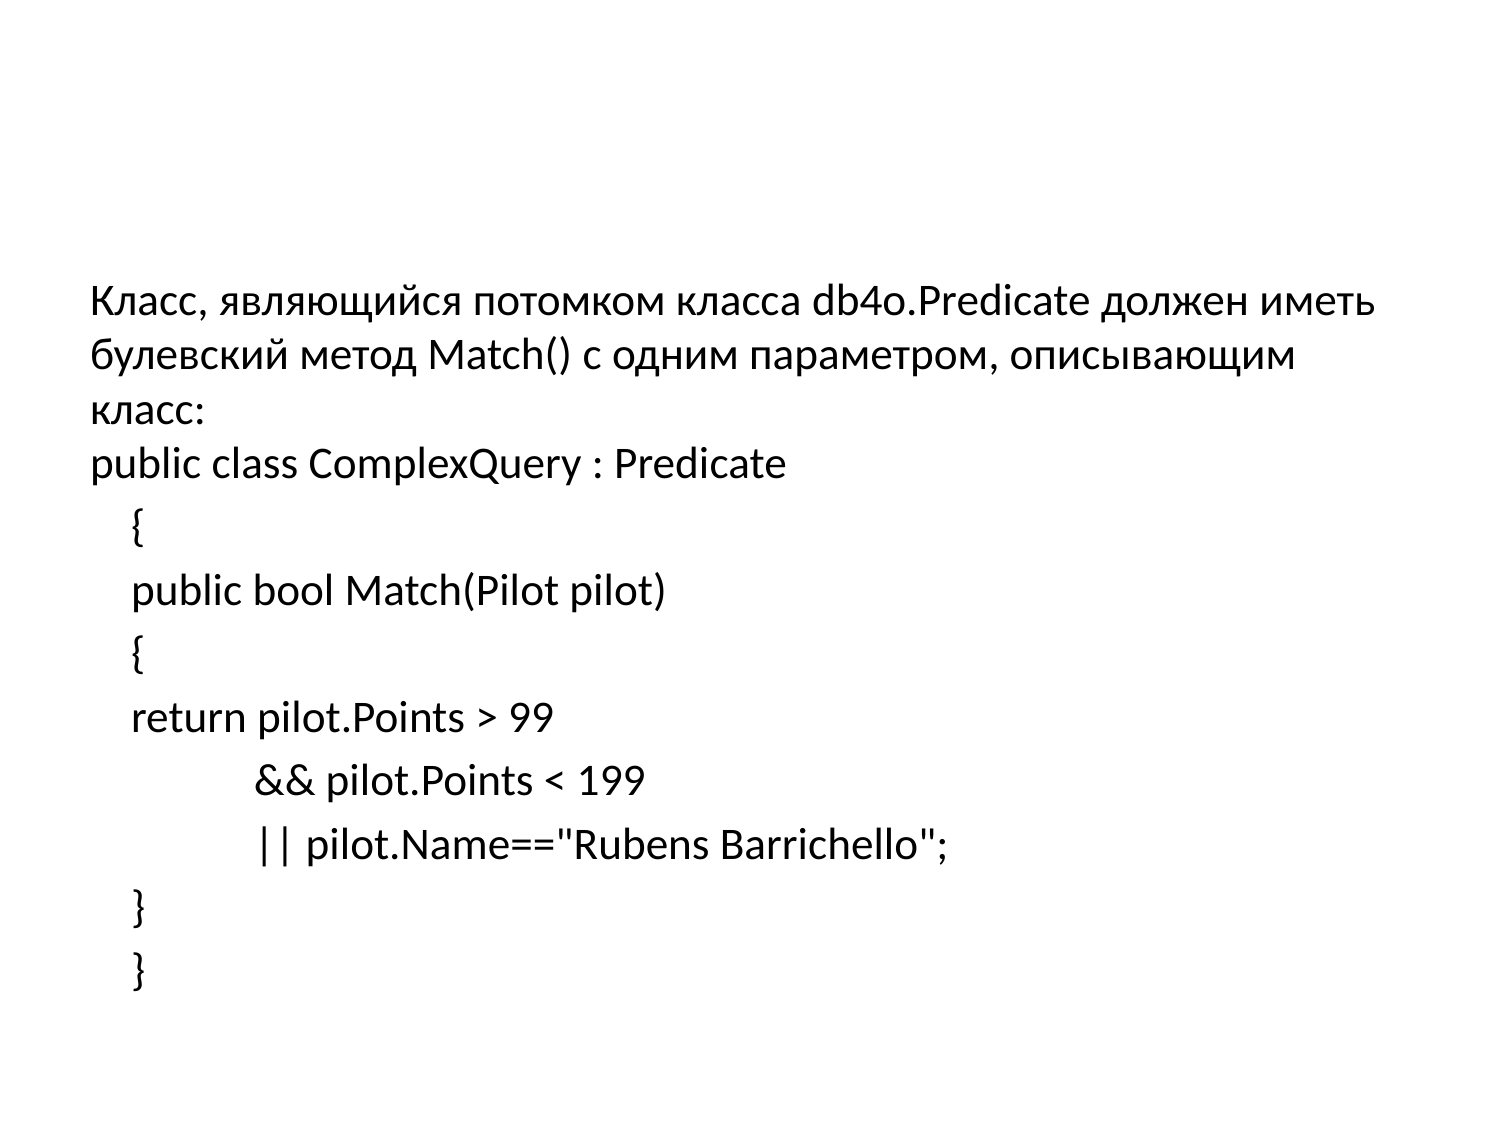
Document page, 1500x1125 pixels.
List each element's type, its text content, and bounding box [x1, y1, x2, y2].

list Класс, являющийся потомком класса db4o.Predicate должен иметь булевский метод Match() с одним параметром, описывающим класс: public class ComplexQuery : Predicate { public bool Match(Pilot pilot) { return pilot.Points > 99 && pilot.Points < 199 || pilot.Name=="Rubens Barrichello"; } } [75, 262, 1425, 1005]
